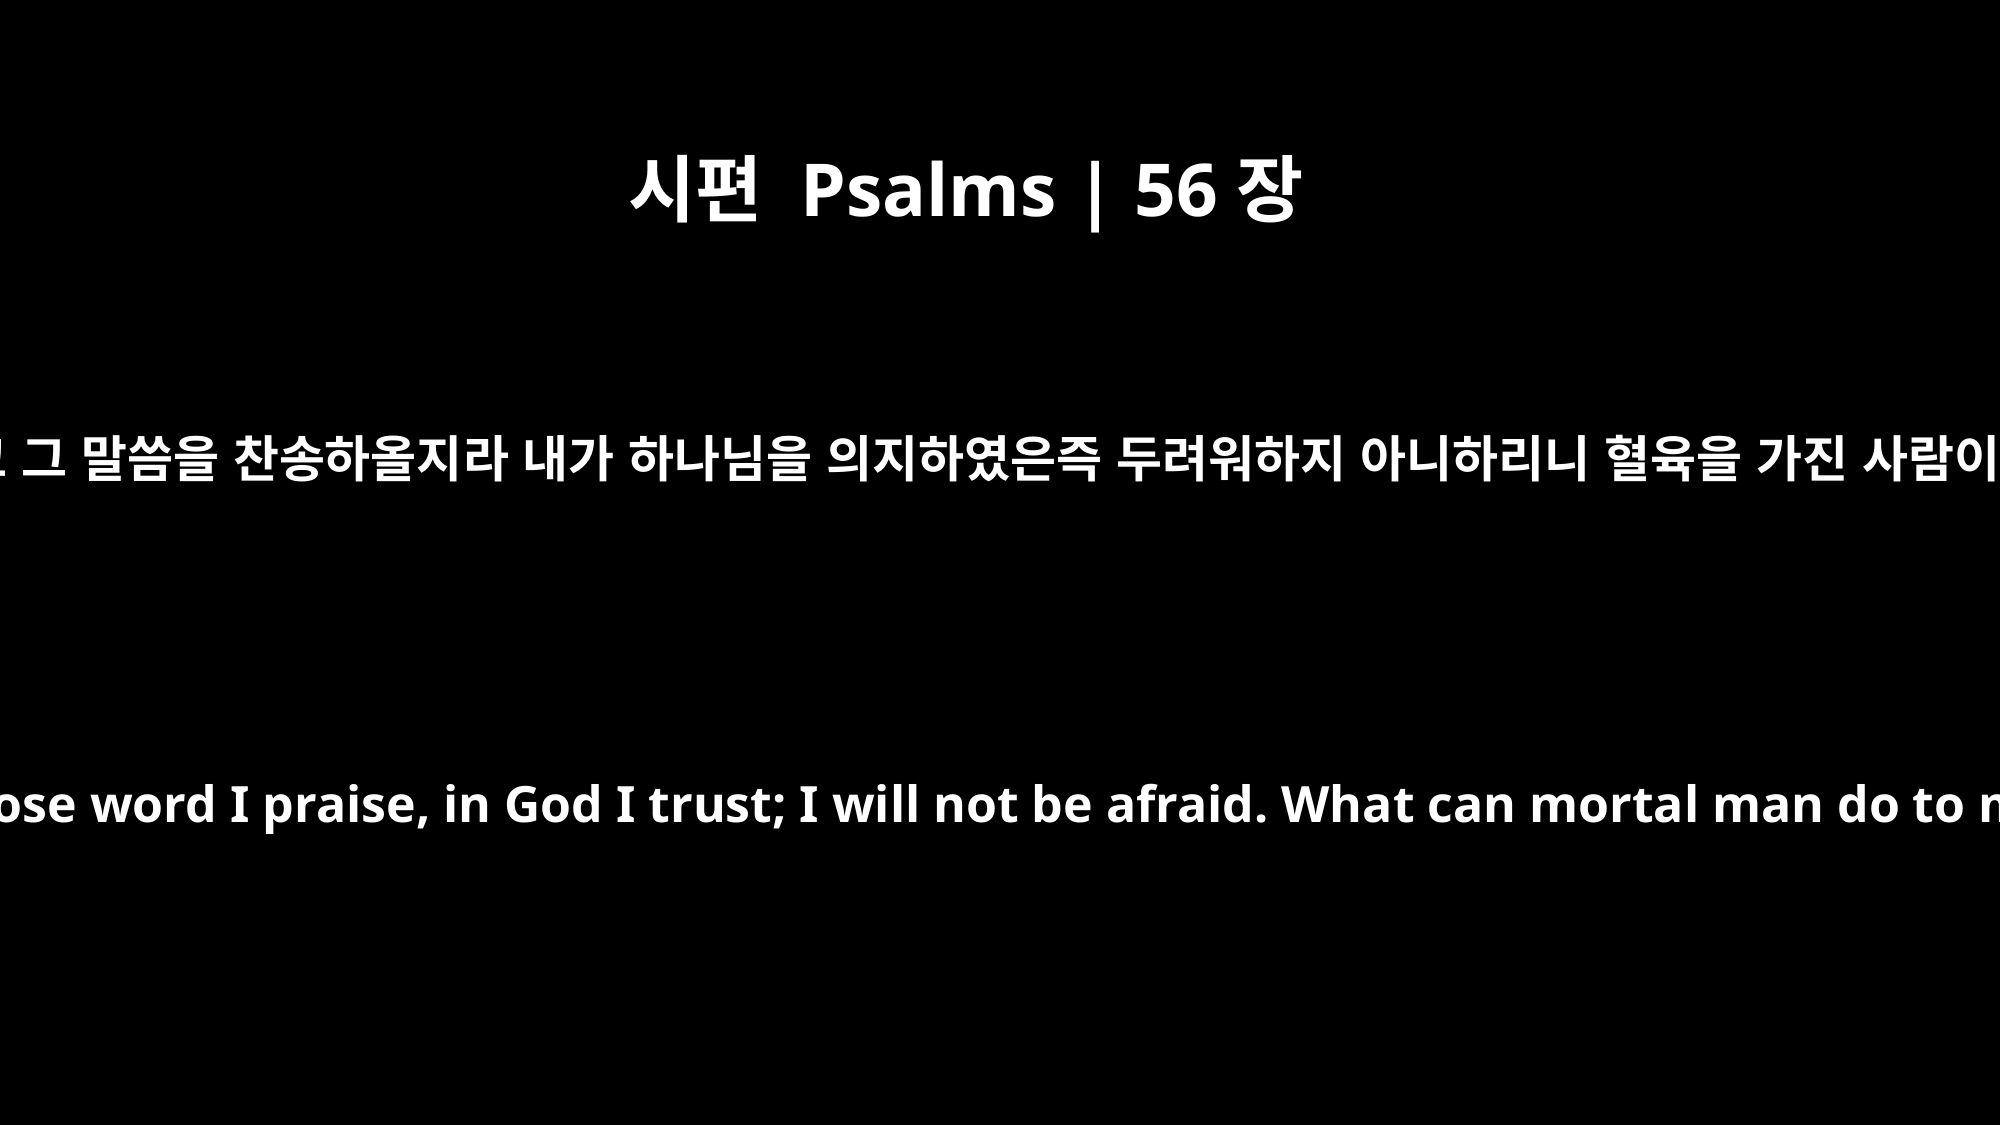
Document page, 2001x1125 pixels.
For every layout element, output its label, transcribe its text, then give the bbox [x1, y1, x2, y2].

text_box 4 내가 하나님을 의지하고 그 말씀을 찬송하올지라 내가 하나님을 의지하였은즉 두려워하지 아니하리니 혈육을 가진 사람이 내게 어찌하리이까 [0, 359, 2000, 495]
text_box In God, whose word I praise, in God I trust; I will not be afraid. What can mortal man do to me? [0, 764, 2000, 840]
text_box 시편 Psalms | 56장 [613, 136, 1319, 239]
